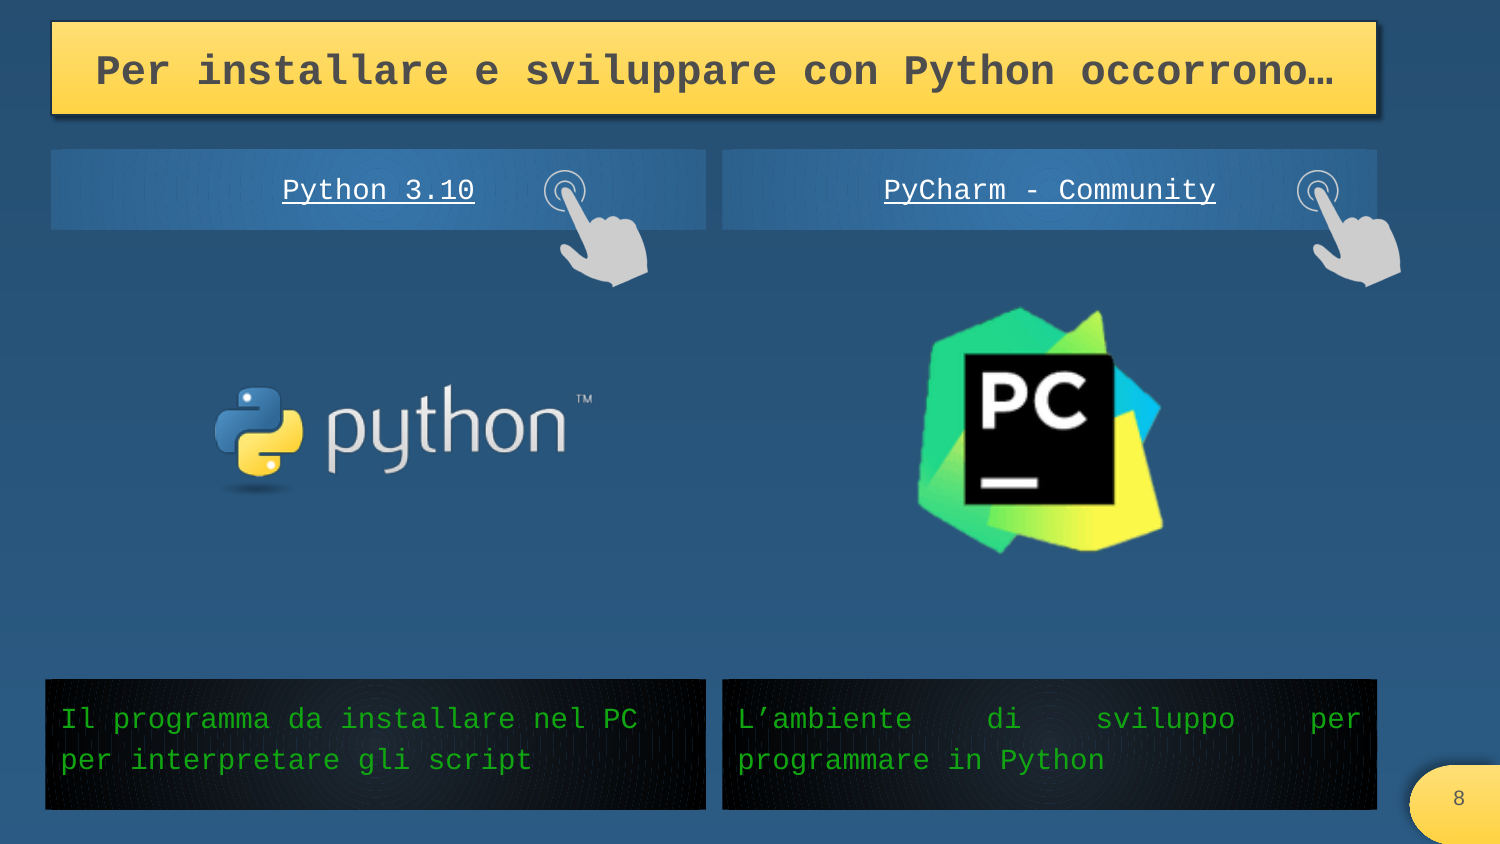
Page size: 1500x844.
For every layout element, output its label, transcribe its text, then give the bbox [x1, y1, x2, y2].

picture [899, 278, 1200, 594]
title Per installare e sviluppare con Python occorrono… [50, 20, 1378, 116]
picture [528, 162, 658, 292]
picture [204, 371, 658, 500]
slide_number ‹#› [1389, 764, 1480, 830]
subtitle PyCharm - Community [722, 149, 1378, 230]
subtitle Il programma da installare nel PC per interpretare gli script [45, 679, 706, 810]
picture [1281, 162, 1411, 292]
subtitle Python 3.10 [51, 149, 706, 230]
subtitle L’ambiente di sviluppo per programmare in Python [722, 679, 1378, 810]
